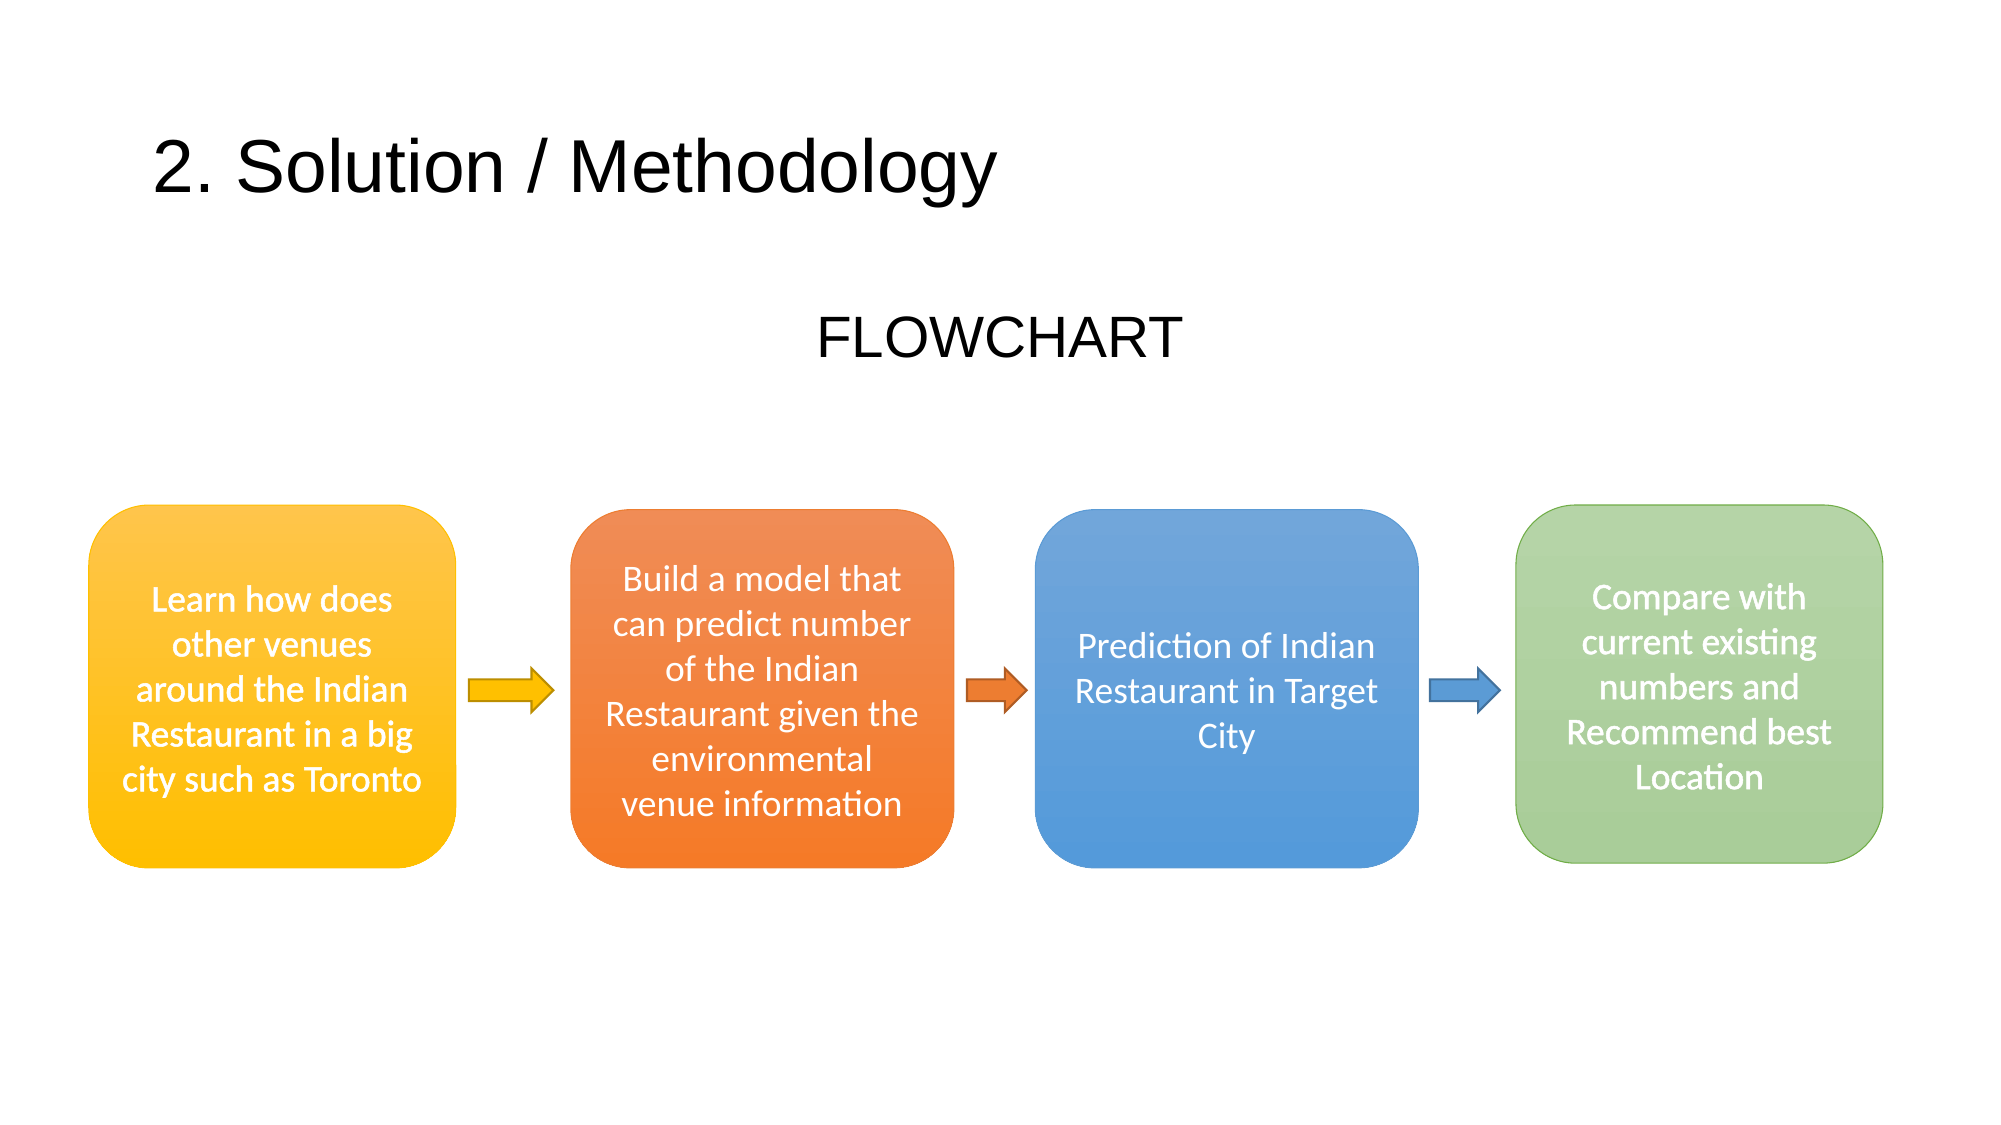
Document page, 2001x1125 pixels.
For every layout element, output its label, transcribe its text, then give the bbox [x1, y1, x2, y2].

text_box Prediction of Indian Restaurant in Target City [1034, 509, 1419, 869]
text_box [965, 665, 1029, 715]
text_box [1428, 665, 1502, 715]
text_box Learn how does other venues around the Indian Restaurant in a big city such as Toronto [88, 504, 457, 869]
text_box Compare with current existing numbers and Recommend best Location [1515, 504, 1884, 864]
text_box [467, 665, 555, 715]
list FLOWCHART [137, 299, 1863, 1014]
text_box Build a model that can predict number of the Indian Restaurant given the environmental venue information [570, 509, 955, 869]
title 2. Solution / Methodology [137, 59, 1863, 278]
